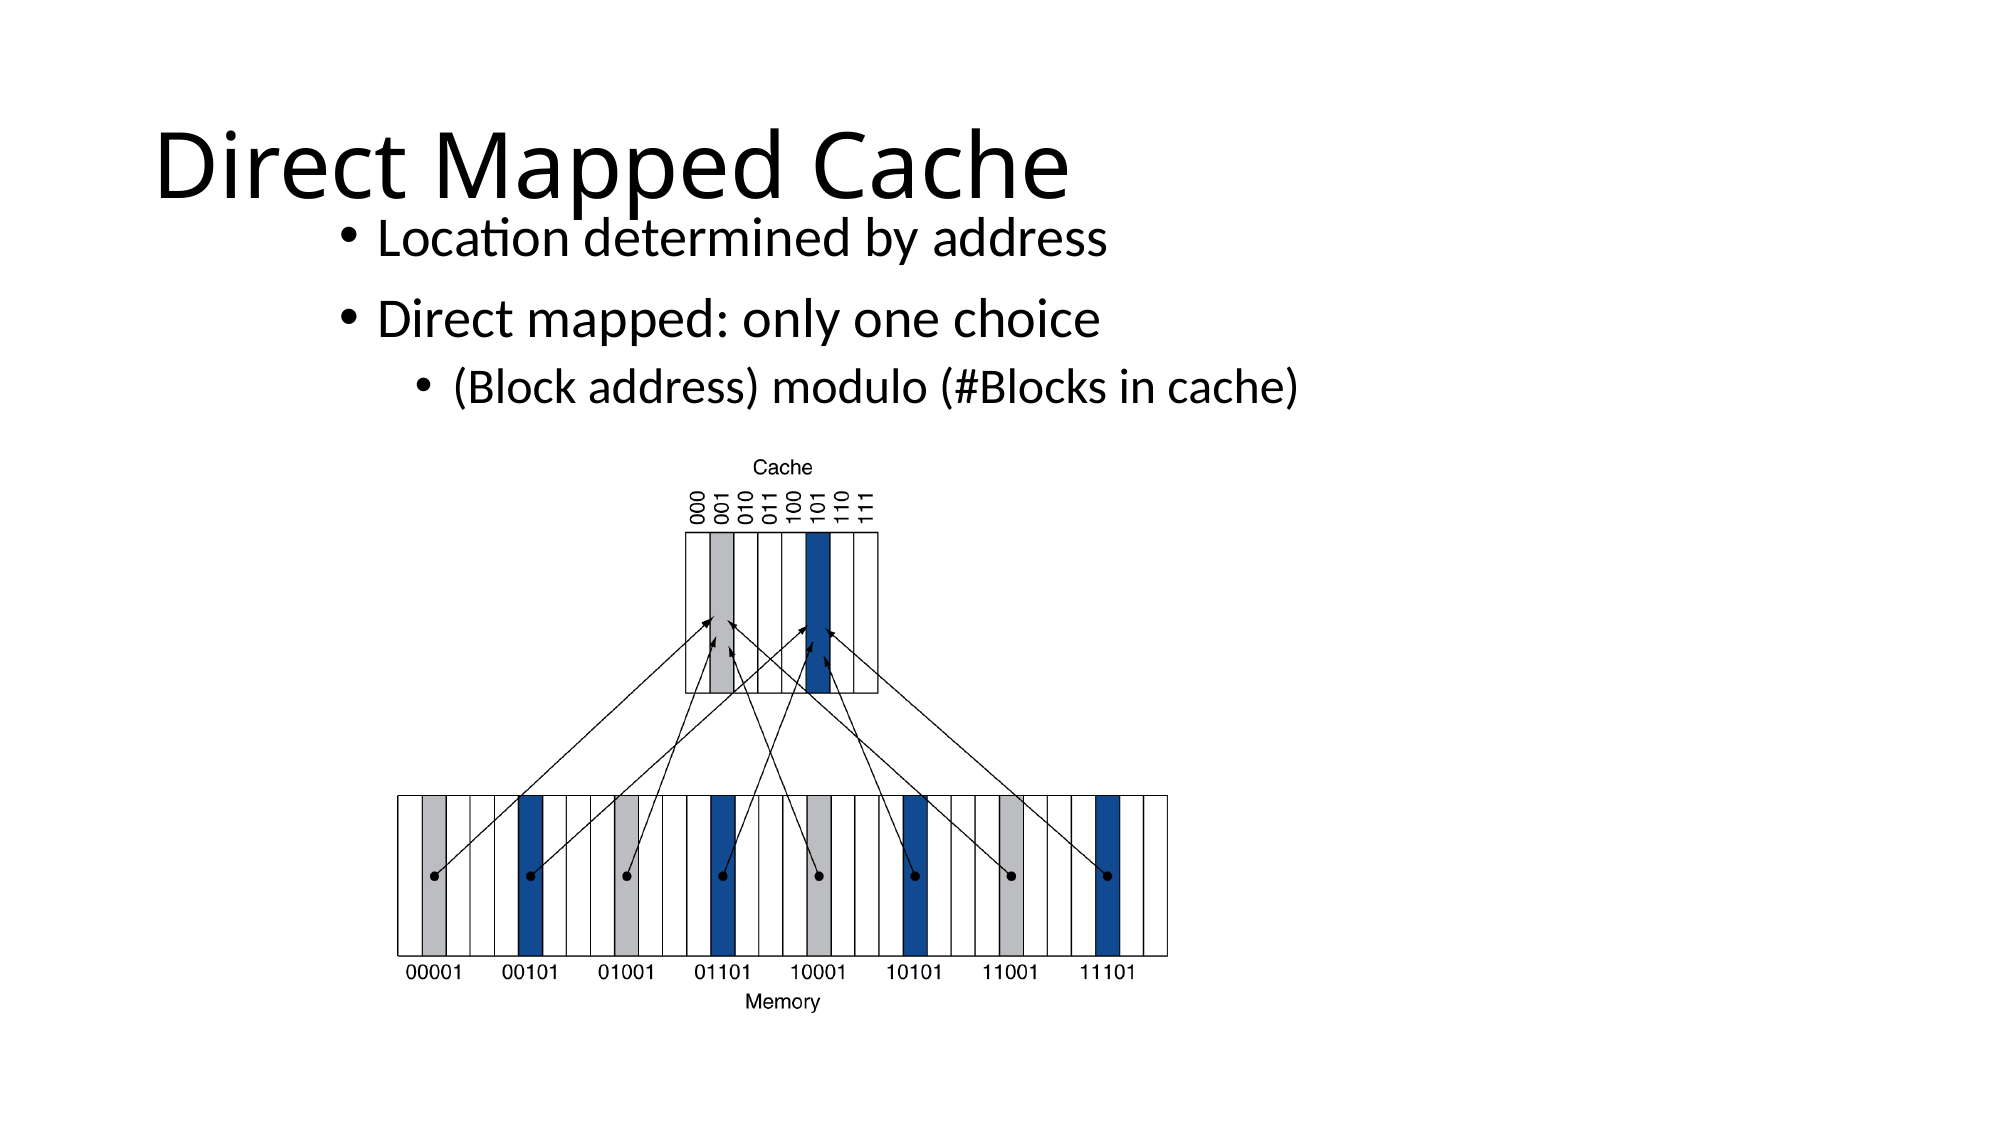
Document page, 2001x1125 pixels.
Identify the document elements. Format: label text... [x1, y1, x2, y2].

title Direct Mapped Cache [137, 59, 1863, 278]
list Location determined by address Direct mapped: only one choice (Block address) modulo (#Blocks in cache) [324, 278, 1675, 1010]
picture [397, 456, 1168, 1013]
